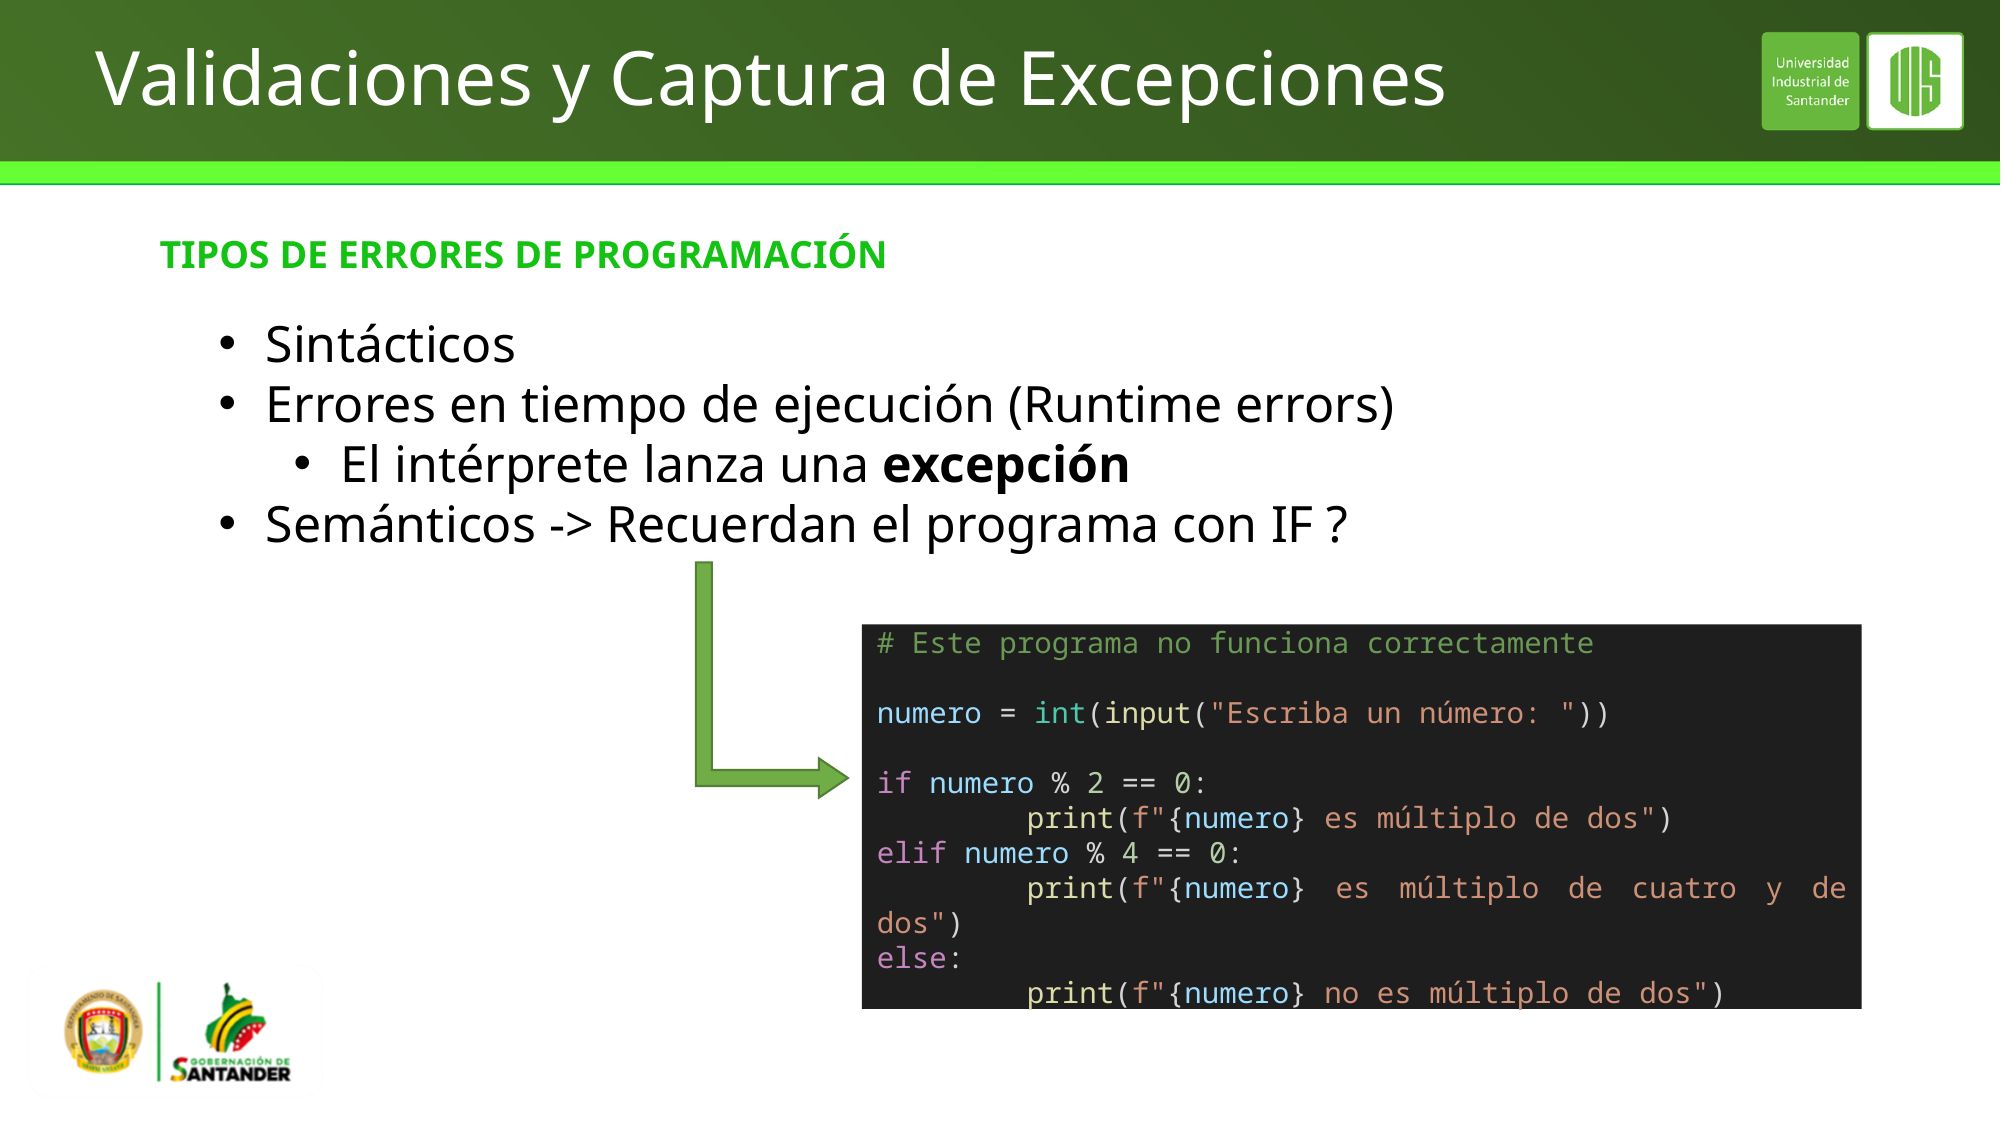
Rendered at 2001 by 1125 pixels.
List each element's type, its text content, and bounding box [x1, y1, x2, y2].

title Validaciones y Captura de Excepciones [80, 40, 1716, 123]
picture [1760, 30, 1965, 131]
text_box TIPOS DE ERRORES DE PROGRAMACIÓN [144, 223, 904, 284]
text_box [694, 561, 850, 800]
picture [24, 963, 325, 1099]
text_box # Este programa no funciona correctamente numero = int(input("Escriba un número: ")) if numero % 2 == 0: print(f"{numero} es múltiplo de dos") elif numero % 4 == 0: print(f"{numero} es múltiplo de cuatro y de dos") else: print(f"{numero} no es múltiplo de dos") [861, 624, 1862, 1009]
text_box Sintácticos Errores en tiempo de ejecución (Runtime errors) El intérprete lanza una excepción Semánticos -> Recuerdan el programa con IF ? [128, 304, 1627, 560]
